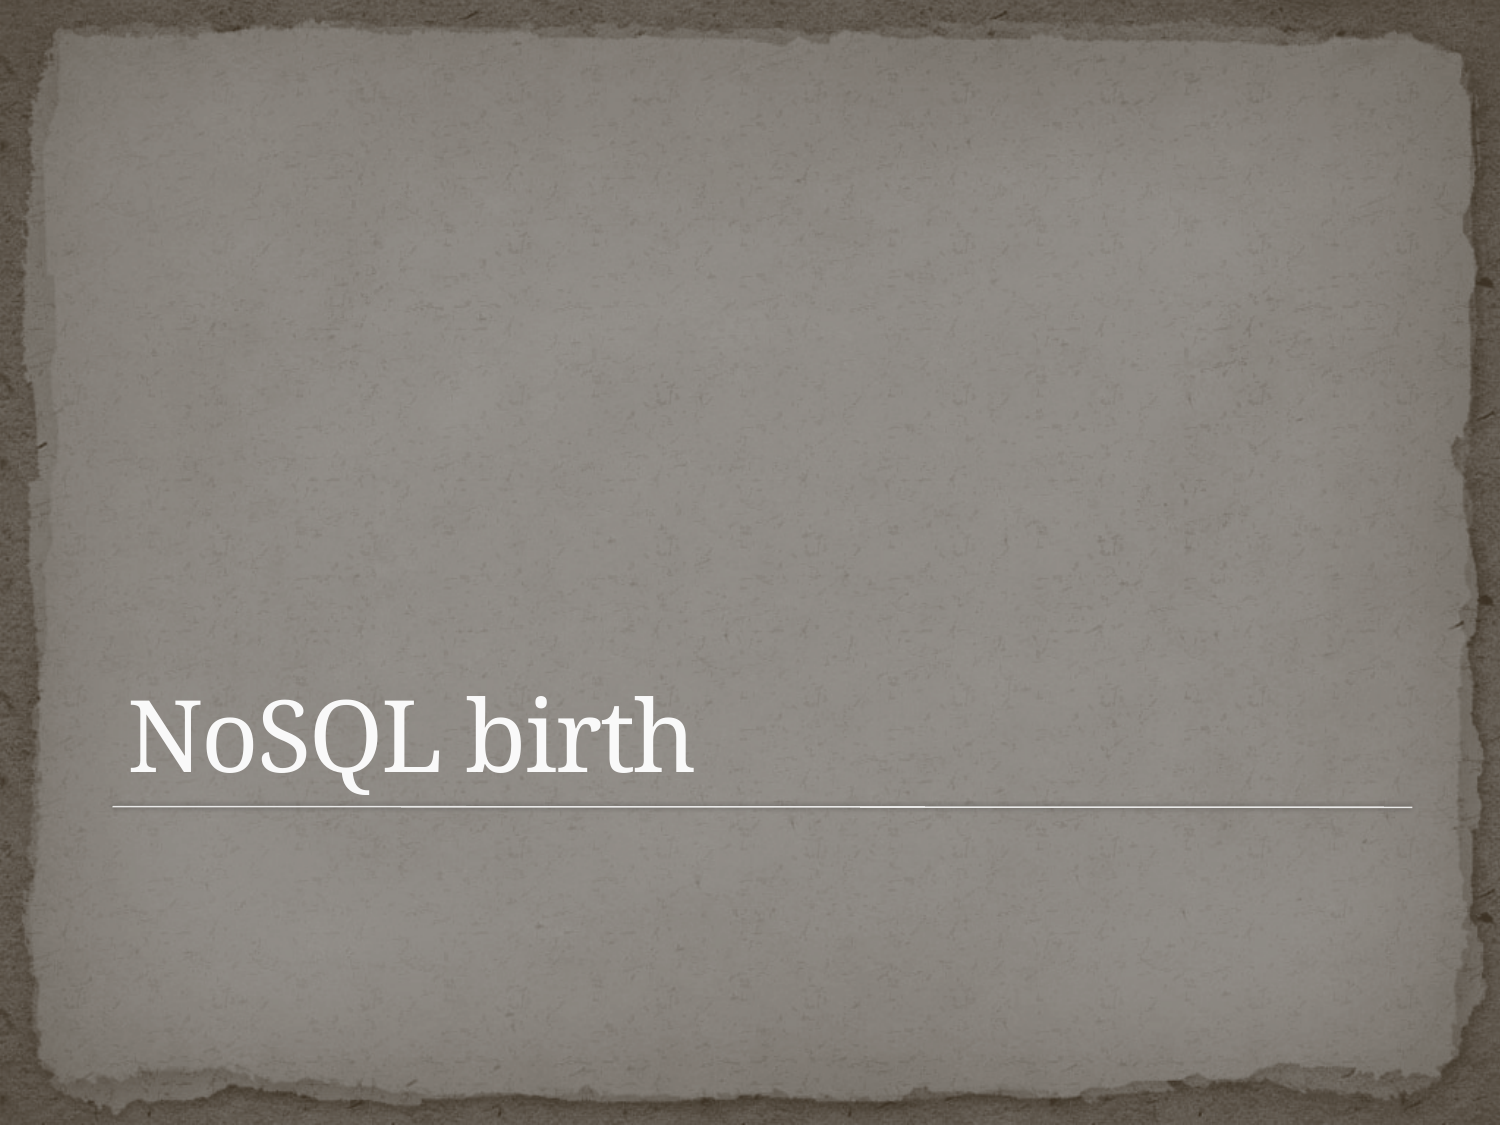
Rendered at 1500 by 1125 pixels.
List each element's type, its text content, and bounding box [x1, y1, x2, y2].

title NoSQL birth [112, 574, 1413, 800]
